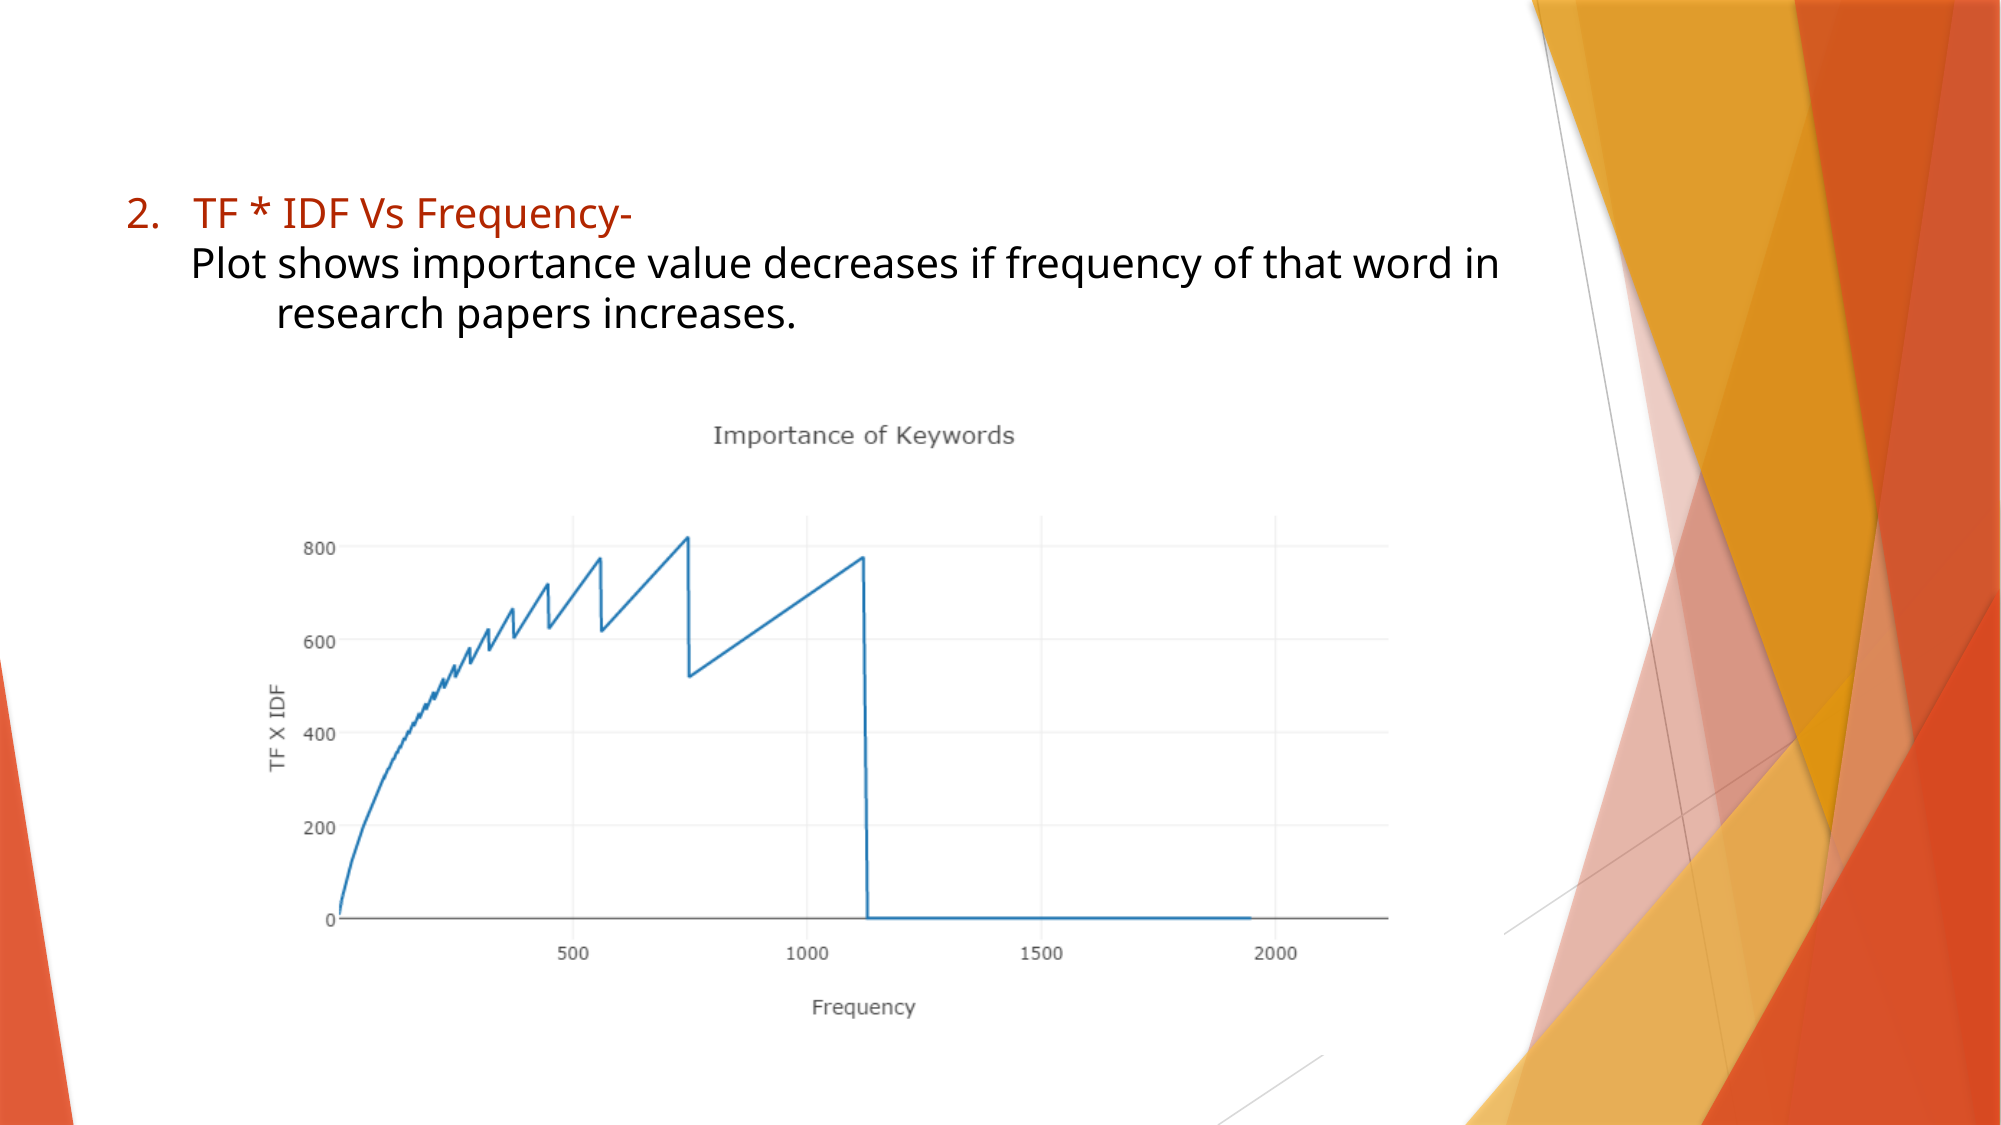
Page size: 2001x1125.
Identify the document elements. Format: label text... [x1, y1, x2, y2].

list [224, 371, 1505, 1056]
text_box 2. TF * IDF Vs Frequency- Plot shows importance value decreases if frequency of that word in research papers increases. [111, 178, 1522, 396]
